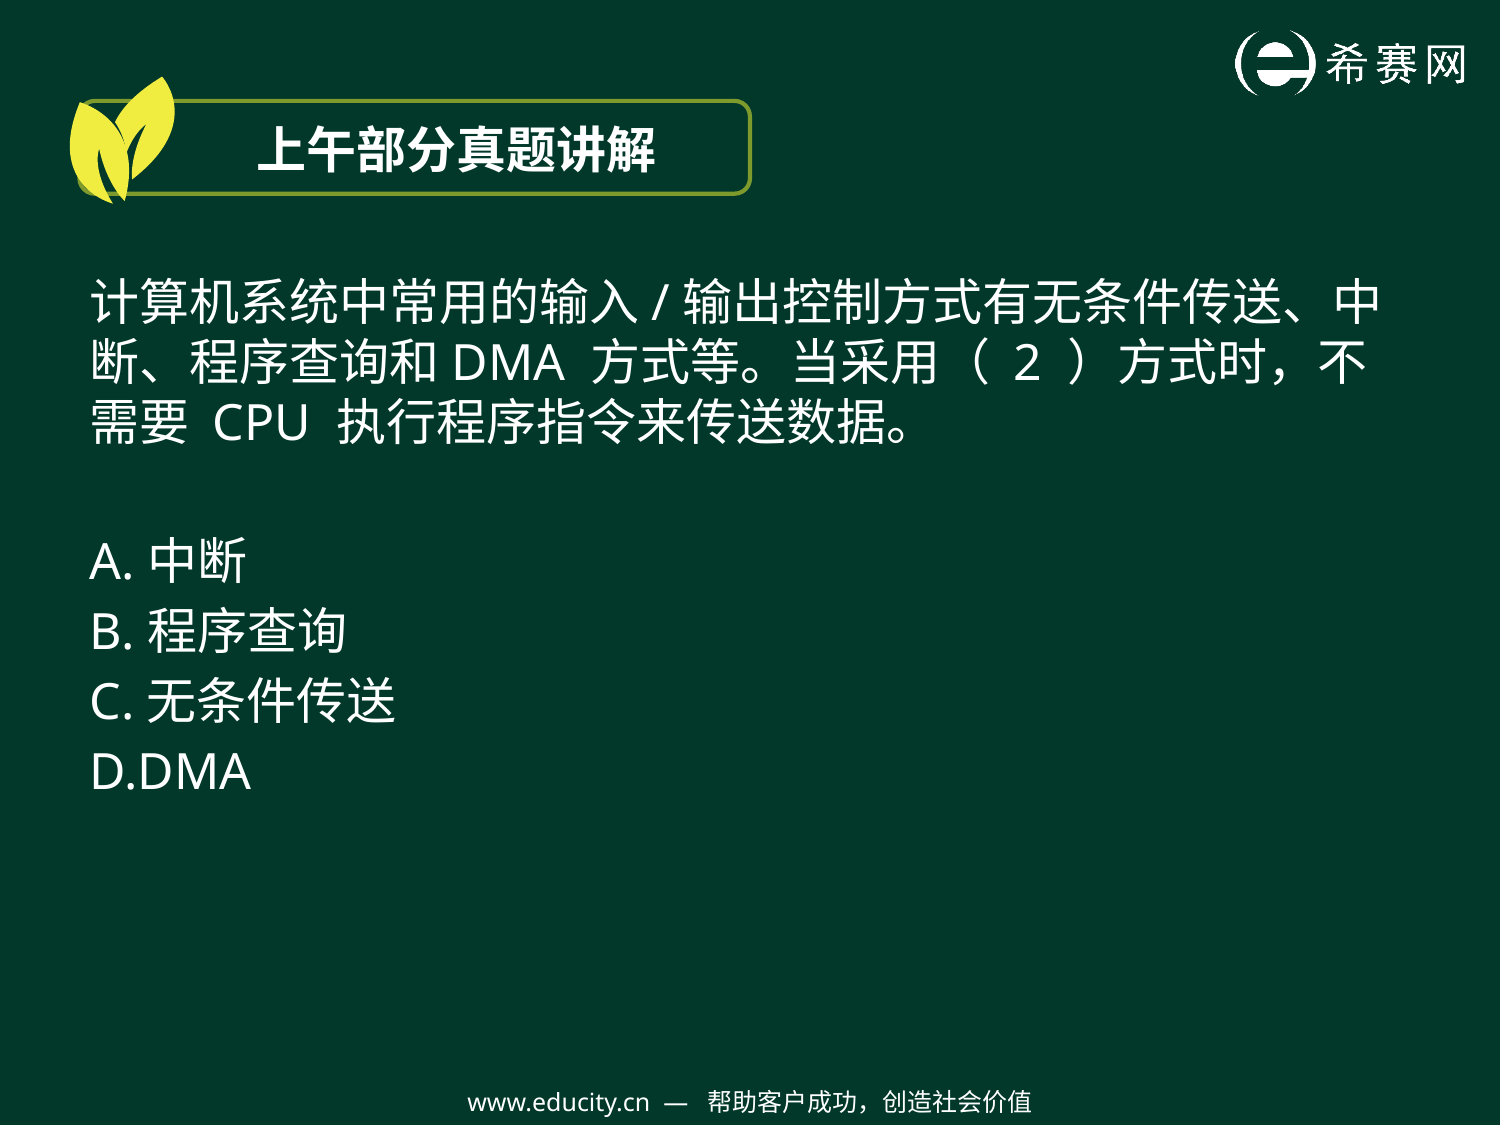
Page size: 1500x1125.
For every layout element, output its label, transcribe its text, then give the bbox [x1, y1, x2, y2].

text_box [44, 76, 751, 204]
list 计算机系统中常用的输入/输出控制方式有无条件传送、中断、程序查询和DMA 方式等。当采用（ 2 ）方式时，不需要 CPU 执行程序指令来传送数据。 A.中断 B.程序查询 C.无条件传送 D.DMA [75, 262, 1425, 1005]
picture [1235, 30, 1473, 96]
